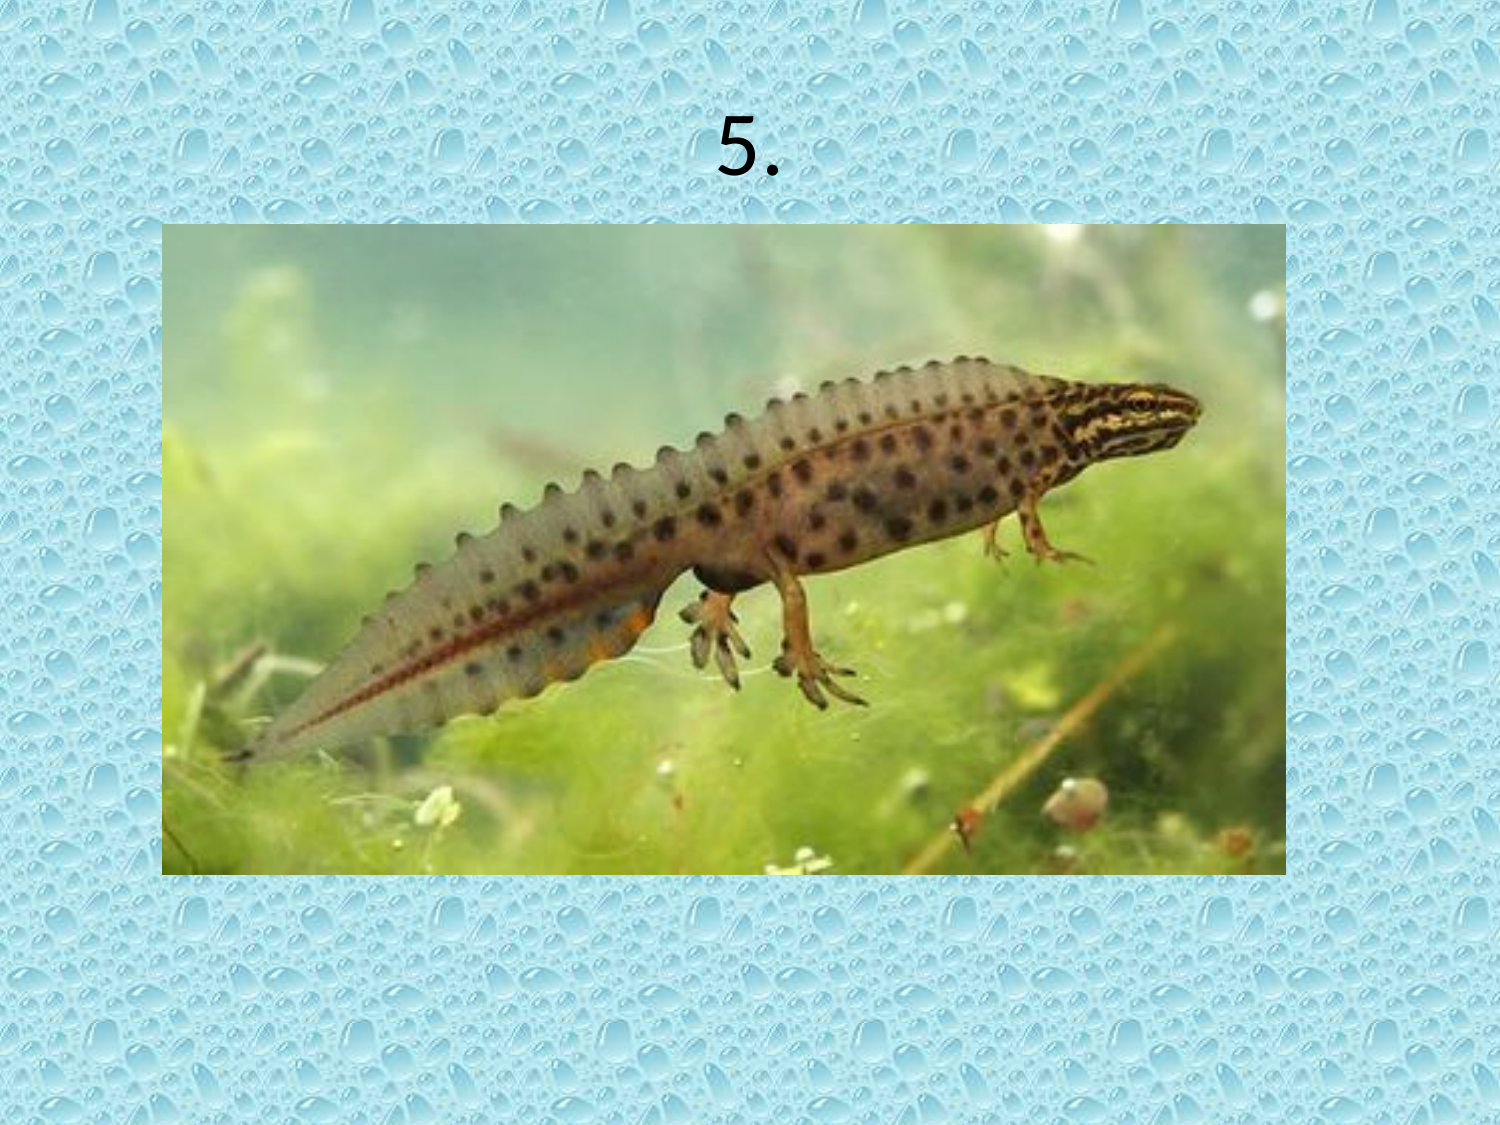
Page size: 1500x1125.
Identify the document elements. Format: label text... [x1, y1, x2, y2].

title 5. [75, 45, 1425, 233]
picture [0, 0, 1500, 1125]
